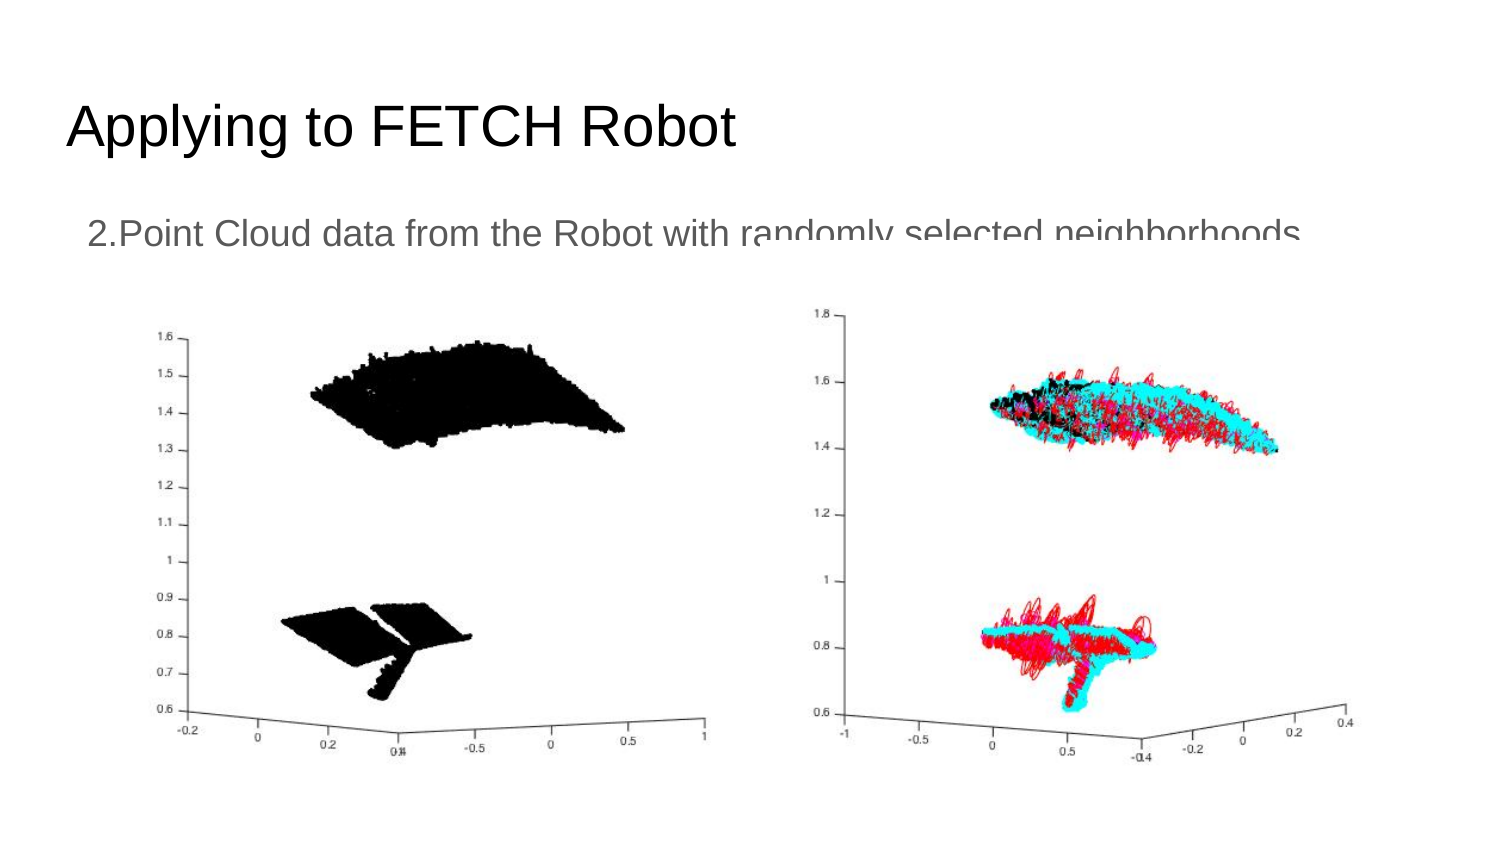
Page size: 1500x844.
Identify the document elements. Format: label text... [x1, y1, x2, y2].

picture [100, 240, 1408, 802]
list 2.Point Cloud data from the Robot with randomly selected neighborhoods [71, 187, 1470, 748]
title Applying to FETCH Robot [51, 72, 1449, 167]
